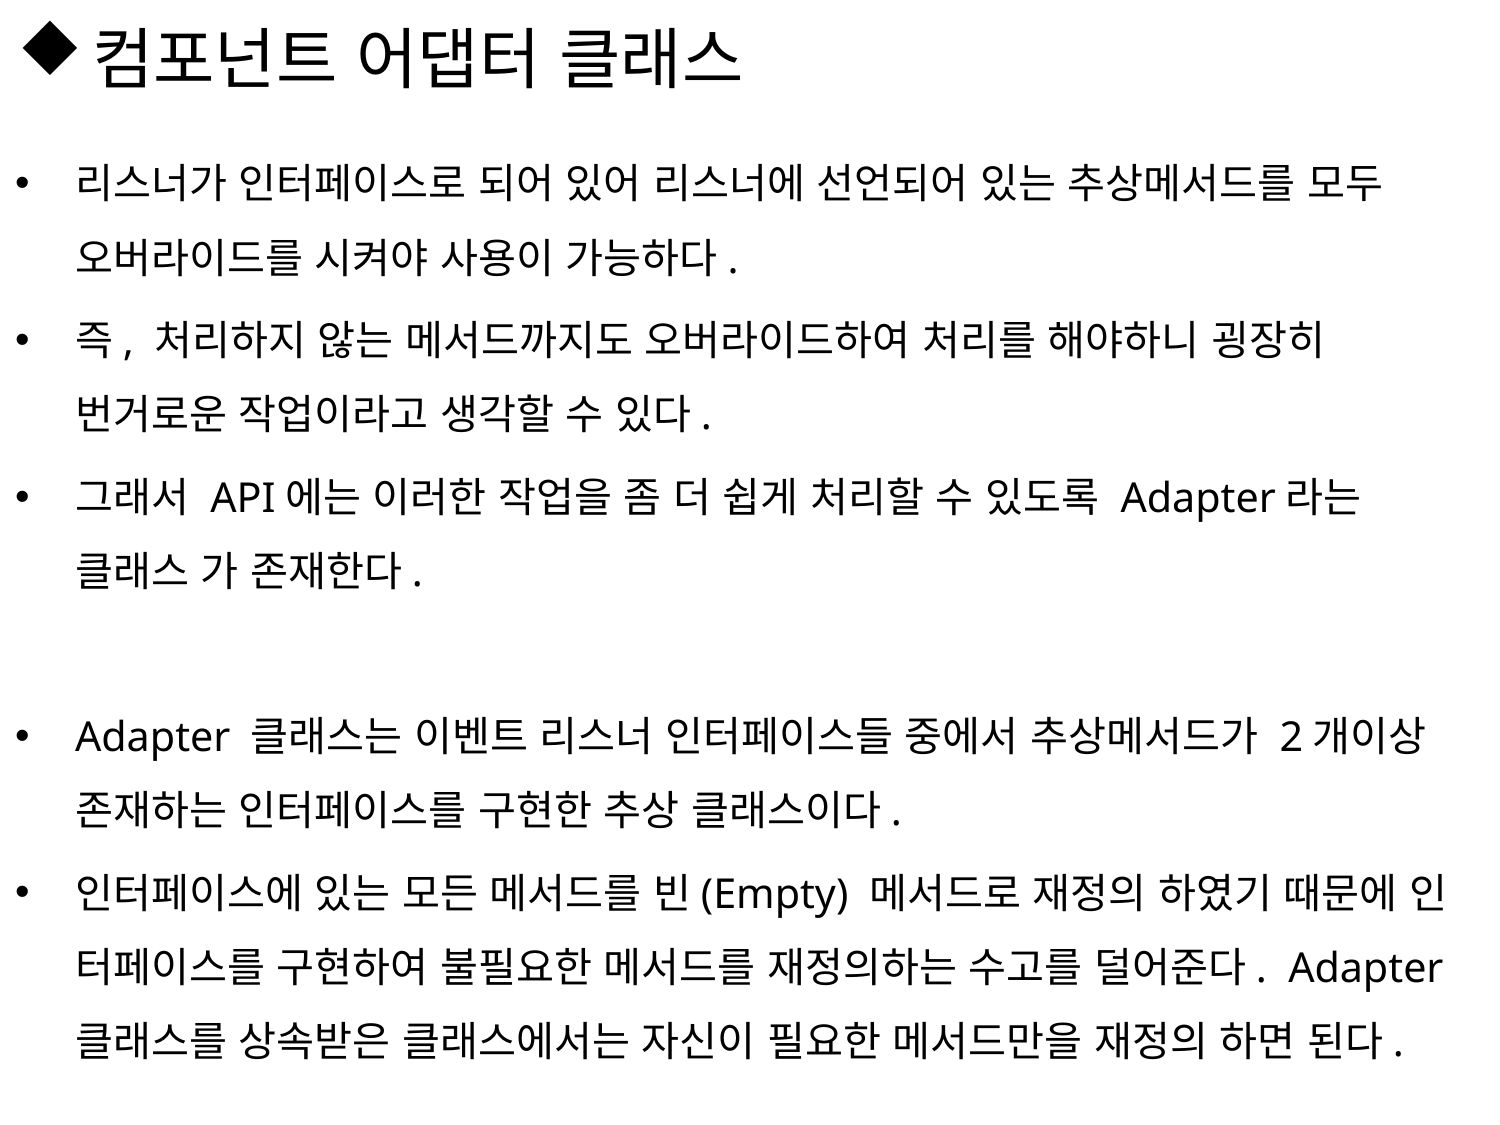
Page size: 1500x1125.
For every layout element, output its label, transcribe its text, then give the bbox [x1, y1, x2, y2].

title 컴포넌트 어댑터 클래스 [2, 0, 1500, 114]
list 리스너가 인터페이스로 되어 있어 리스너에 선언되어 있는 추상메서드를 모두 오버라이드를 시켜야 사용이 가능하다. 즉, 처리하지 않는 메서드까지도 오버라이드하여 처리를 해야하니 굉장히 번거로운 작업이라고 생각할 수 있다. 그래서 API에는 이러한 작업을 좀 더 쉽게 처리할 수 있도록 Adapter라는 클래스 가 존재한다. Adapter 클래스는 이벤트 리스너 인터페이스들 중에서 추상메서드가 2개이상 존재하는 인터페이스를 구현한 추상 클래스이다. 인터페이스에 있는 모든 메서드를 빈(Empty) 메서드로 재정의 하였기 때문에 인 터페이스를 구현하여 불필요한 메서드를 재정의하는 수고를 덜어준다. Adapter 클래스를 상속받은 클래스에서는 자신이 필요한 메서드만을 재정의 하면 된다. [0, 125, 1500, 1083]
